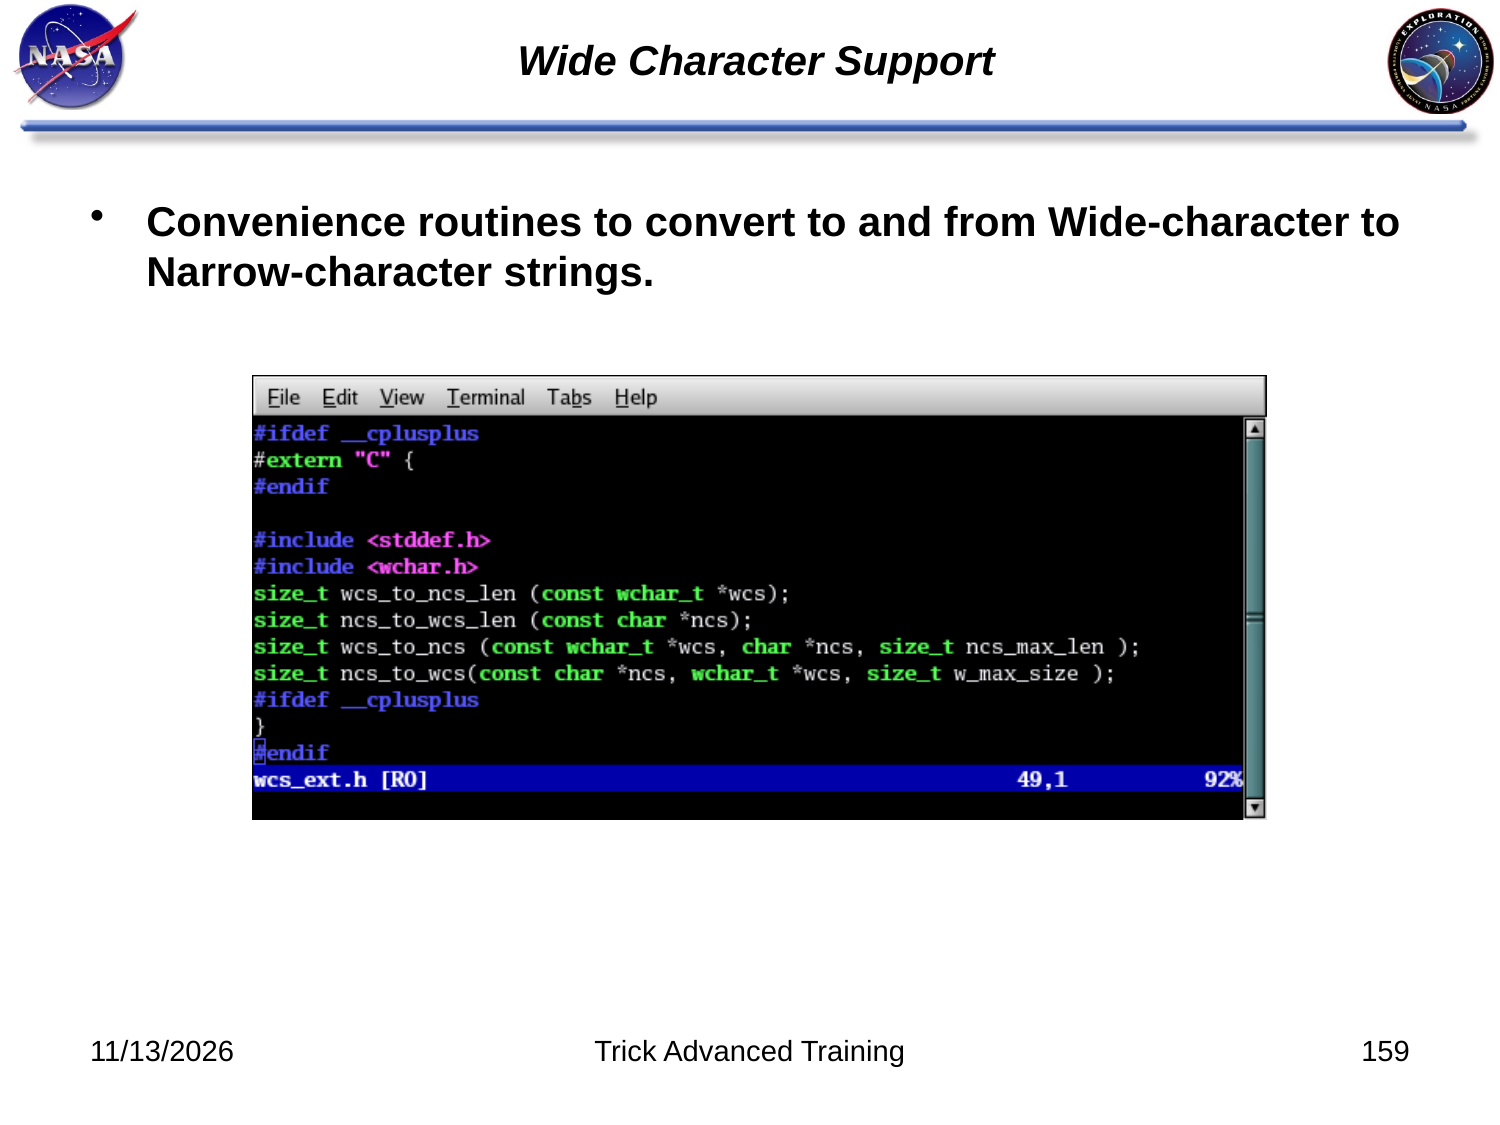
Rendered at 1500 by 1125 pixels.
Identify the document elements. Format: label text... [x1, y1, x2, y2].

picture [0, 0, 147, 110]
footer Trick Advanced Training [512, 1024, 988, 1103]
title Wide Character Support [149, 24, 1363, 93]
picture [251, 375, 1267, 820]
list Convenience routines to convert to and from Wide-character to Narrow-character strings. [74, 187, 1426, 1006]
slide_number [74, 1024, 426, 1103]
picture [16, 8, 1494, 154]
slide_number 159 [1074, 1024, 1426, 1103]
